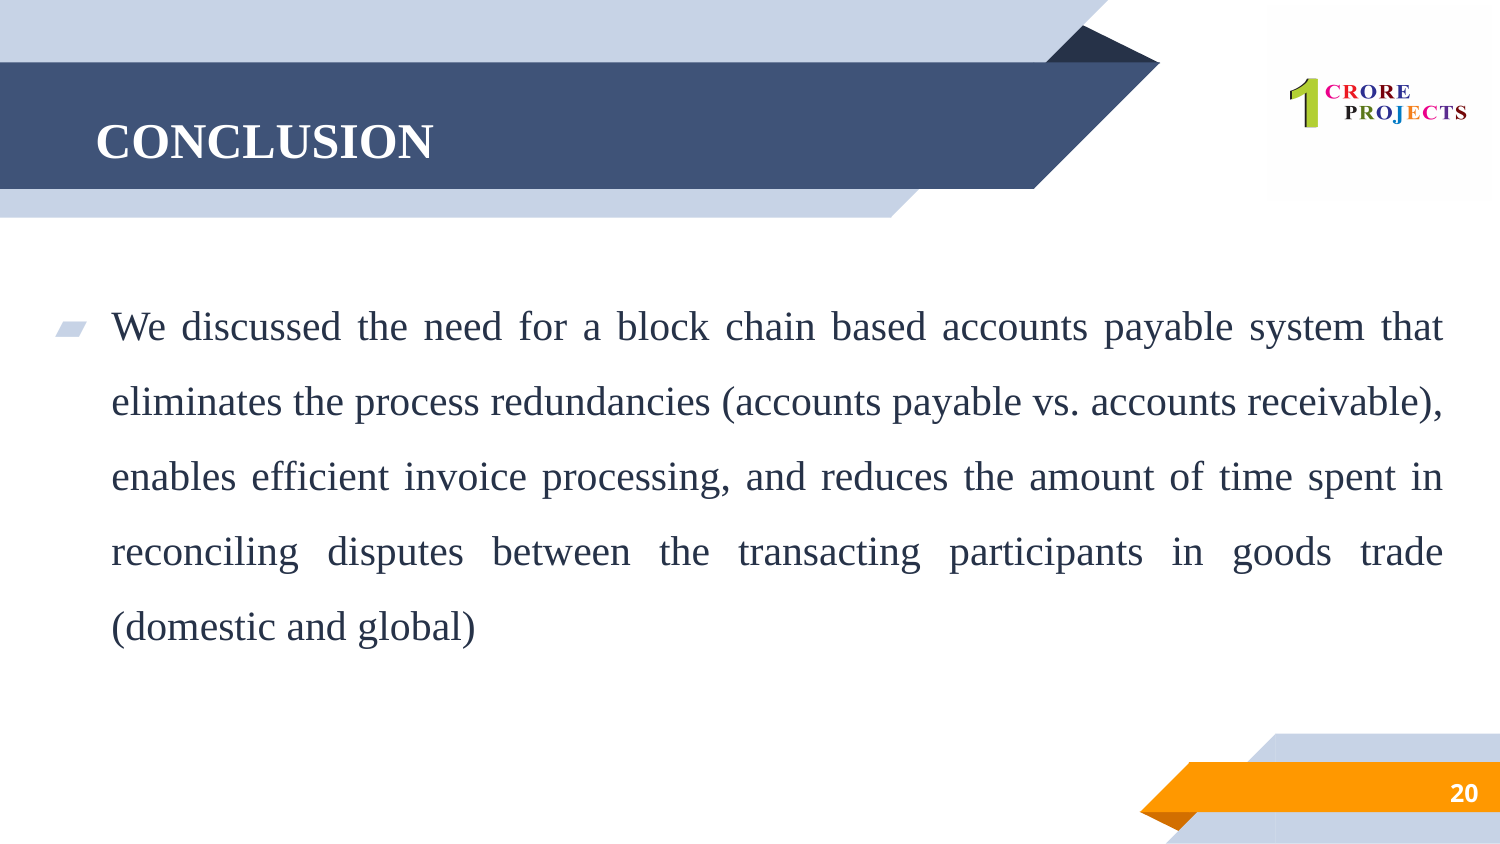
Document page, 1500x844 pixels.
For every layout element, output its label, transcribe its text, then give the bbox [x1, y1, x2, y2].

picture [1267, 4, 1492, 201]
title CONCLUSION [80, 60, 943, 187]
list We discussed the need for a block chain based accounts payable system that eliminates the process redundancies (accounts payable vs. accounts receivable), enables efficient invoice processing, and reduces the amount of time spent in reconciling disputes between the transacting participants in goods trade (domestic and global) [40, 259, 1460, 761]
slide_number 20 [1249, 760, 1494, 813]
